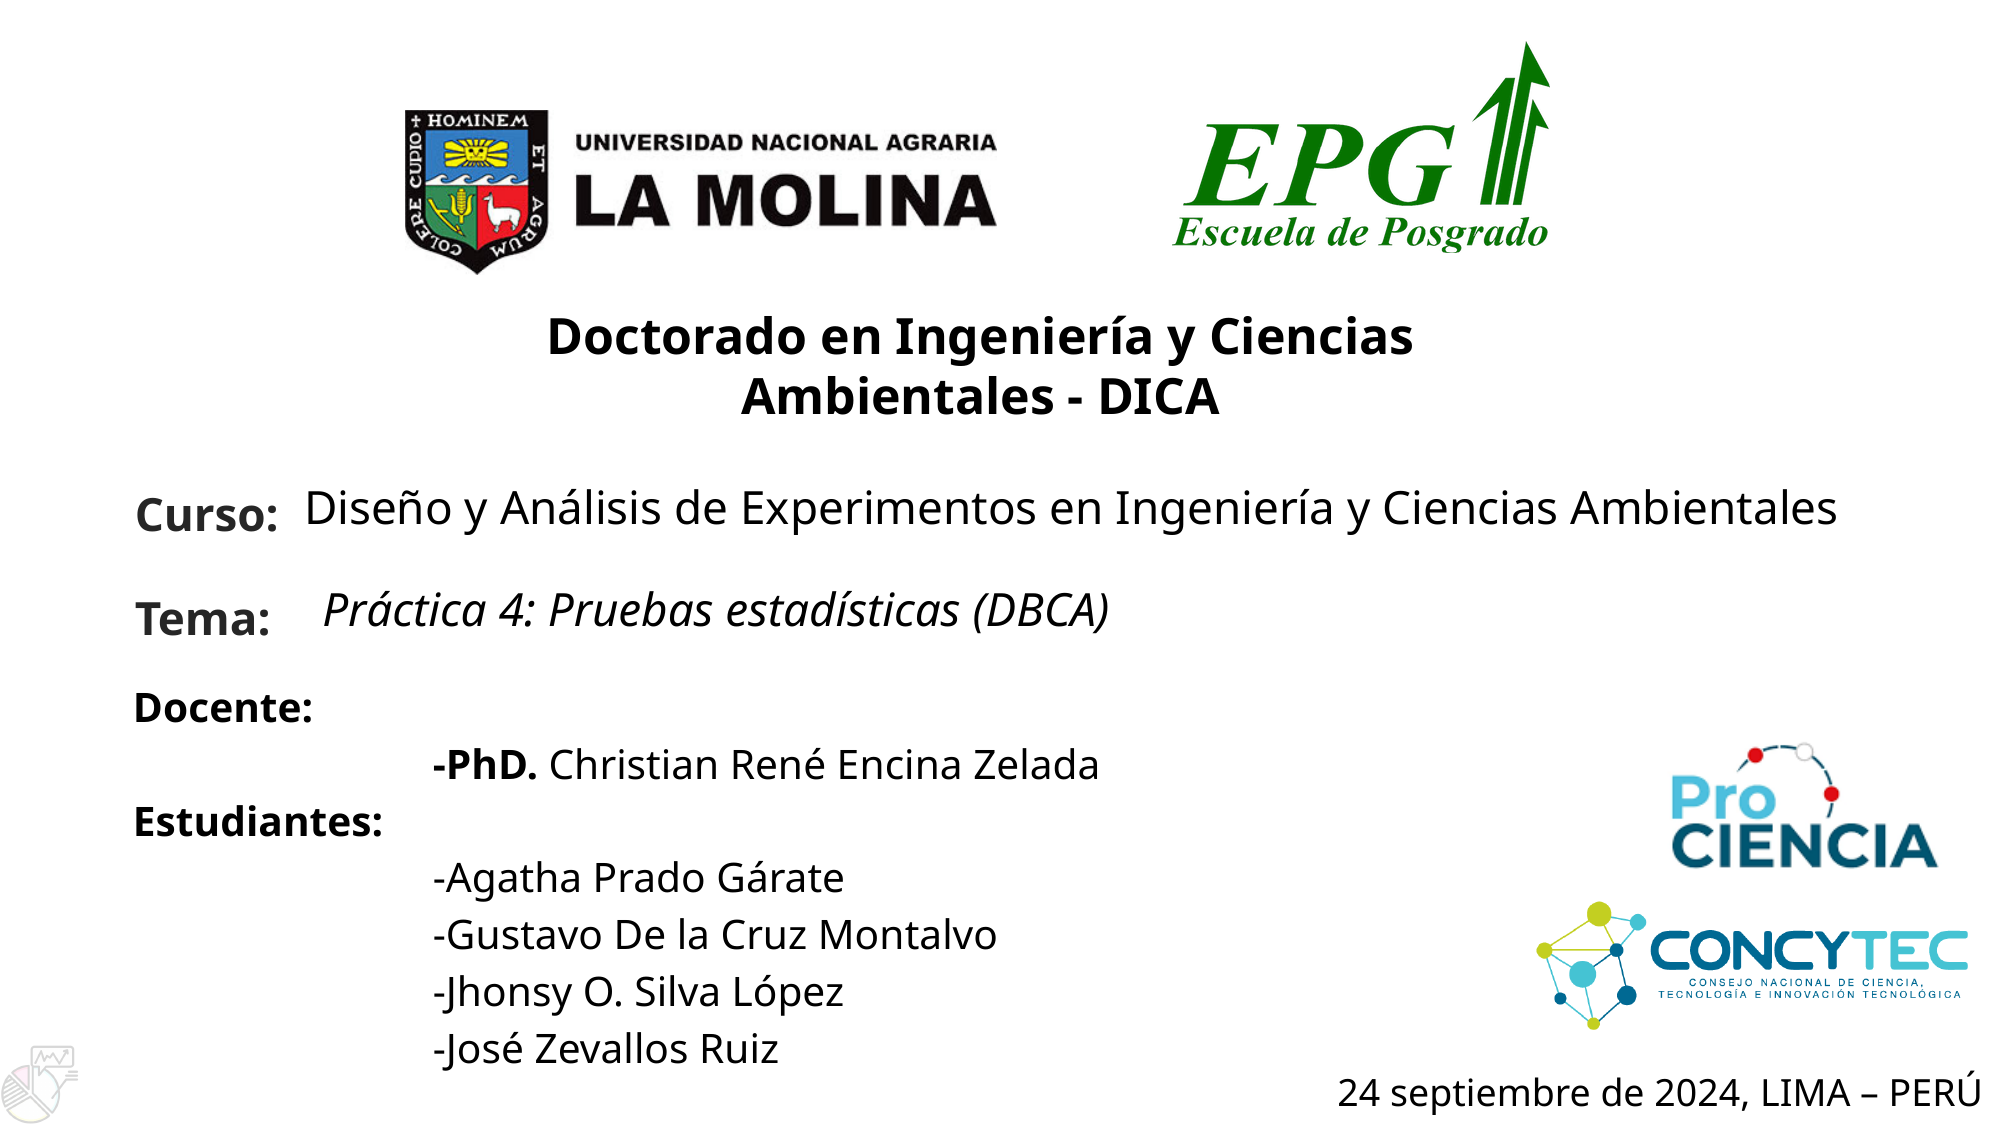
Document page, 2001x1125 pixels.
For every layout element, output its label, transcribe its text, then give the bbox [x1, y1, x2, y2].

text_box Curso: [127, 451, 297, 545]
picture [1624, 727, 1977, 880]
picture [0, 1045, 79, 1124]
text_box Tema: [127, 555, 291, 649]
picture [1535, 901, 1968, 1030]
picture [1172, 41, 1550, 254]
text_box Doctorado en Ingeniería y Ciencias Ambientales - DICA [459, 300, 1502, 428]
picture [405, 110, 997, 275]
text_box Diseño y Análisis de Experimentos en Ingeniería y Ciencias Ambientales [296, 475, 2000, 538]
text_box Práctica 4: Pruebas estadísticas (DBCA) [314, 577, 1889, 640]
text_box 24 septiembre de 2024, LIMA – PERÚ [845, 1072, 1989, 1117]
text_box Docente: -PhD. Christian René Encina Zelada Estudiantes: -Agatha Prado Gárate -Gustavo De la Cruz Montalvo -Jhonsy O. Silva López -José Zevallos Ruiz [127, 678, 1173, 1075]
